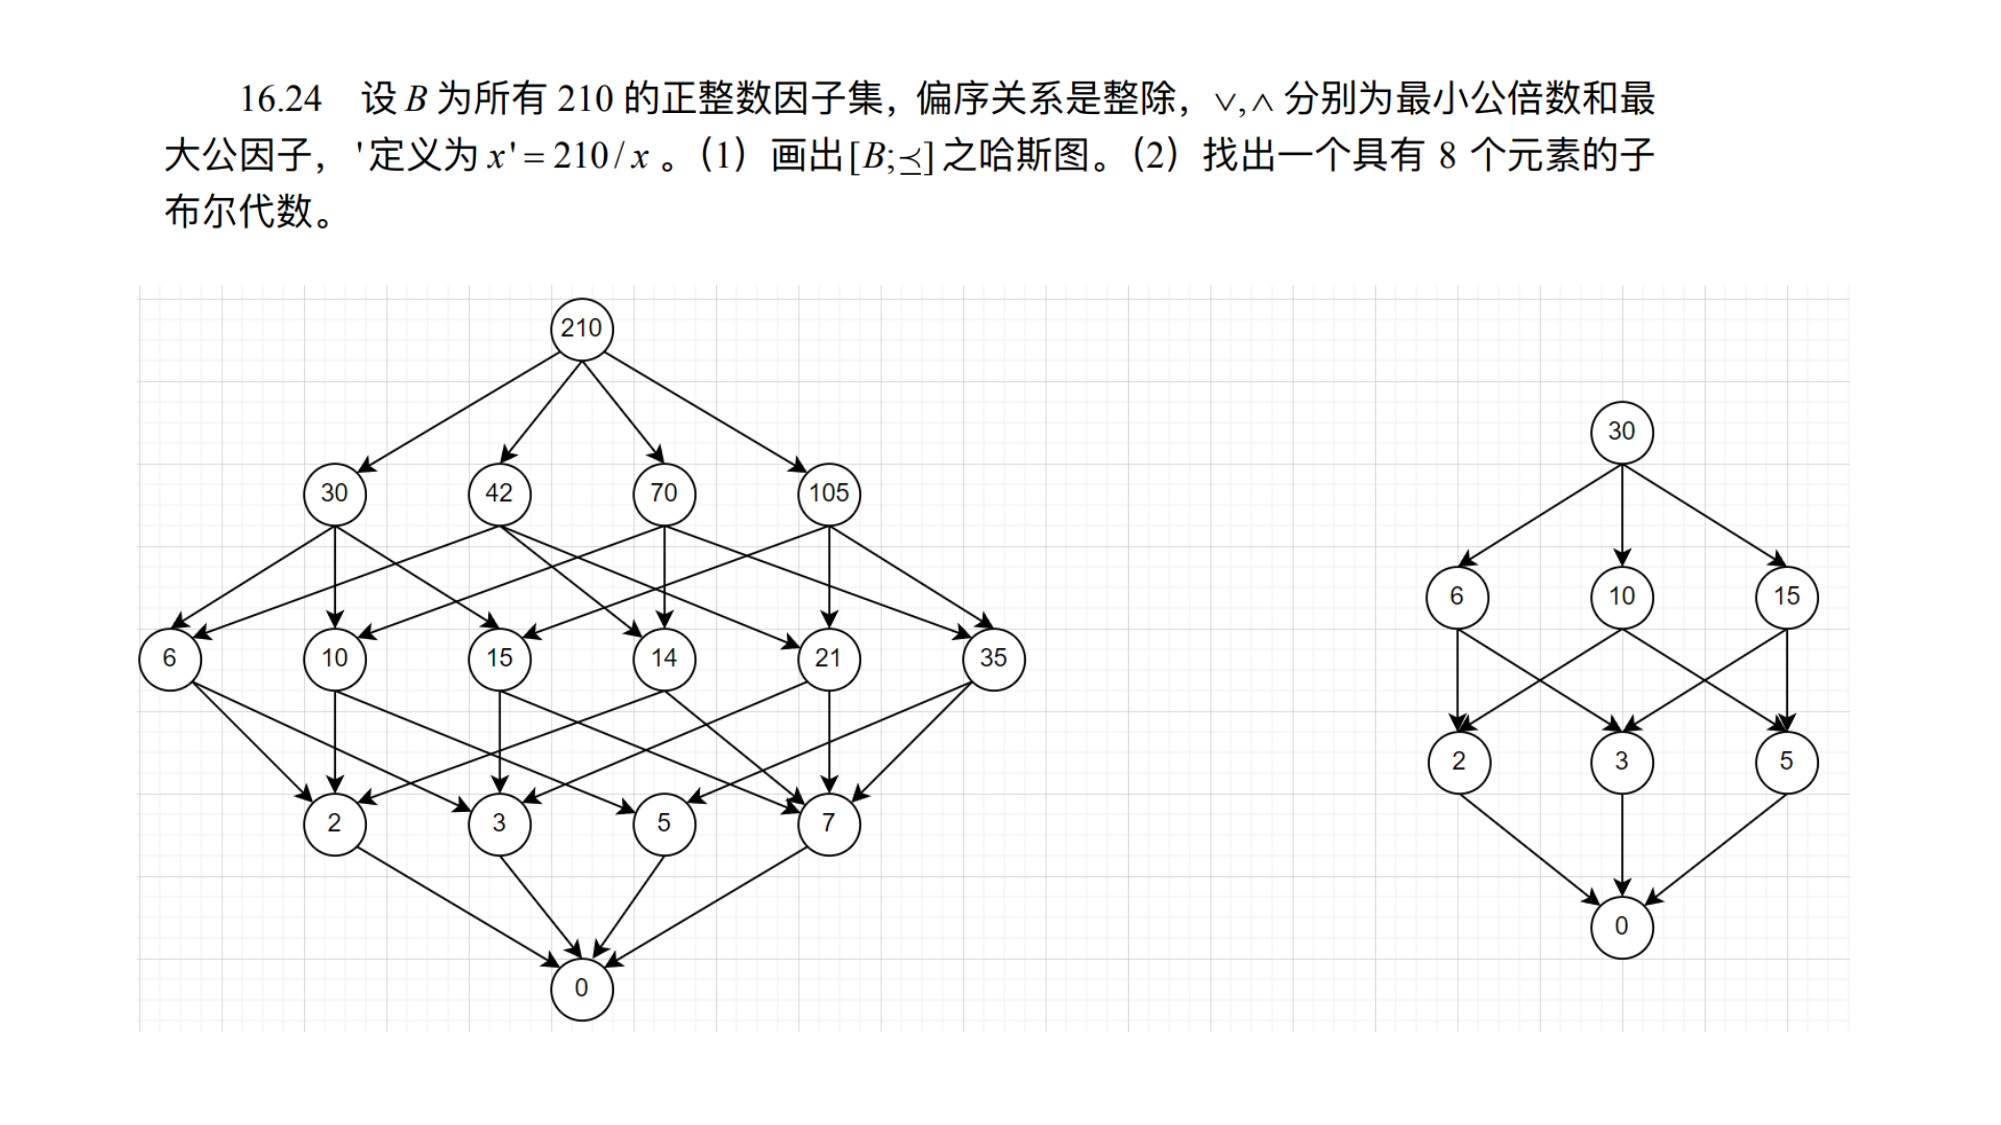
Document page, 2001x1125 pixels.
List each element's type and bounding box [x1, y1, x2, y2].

picture [160, 71, 1659, 238]
picture [137, 285, 1850, 1032]
